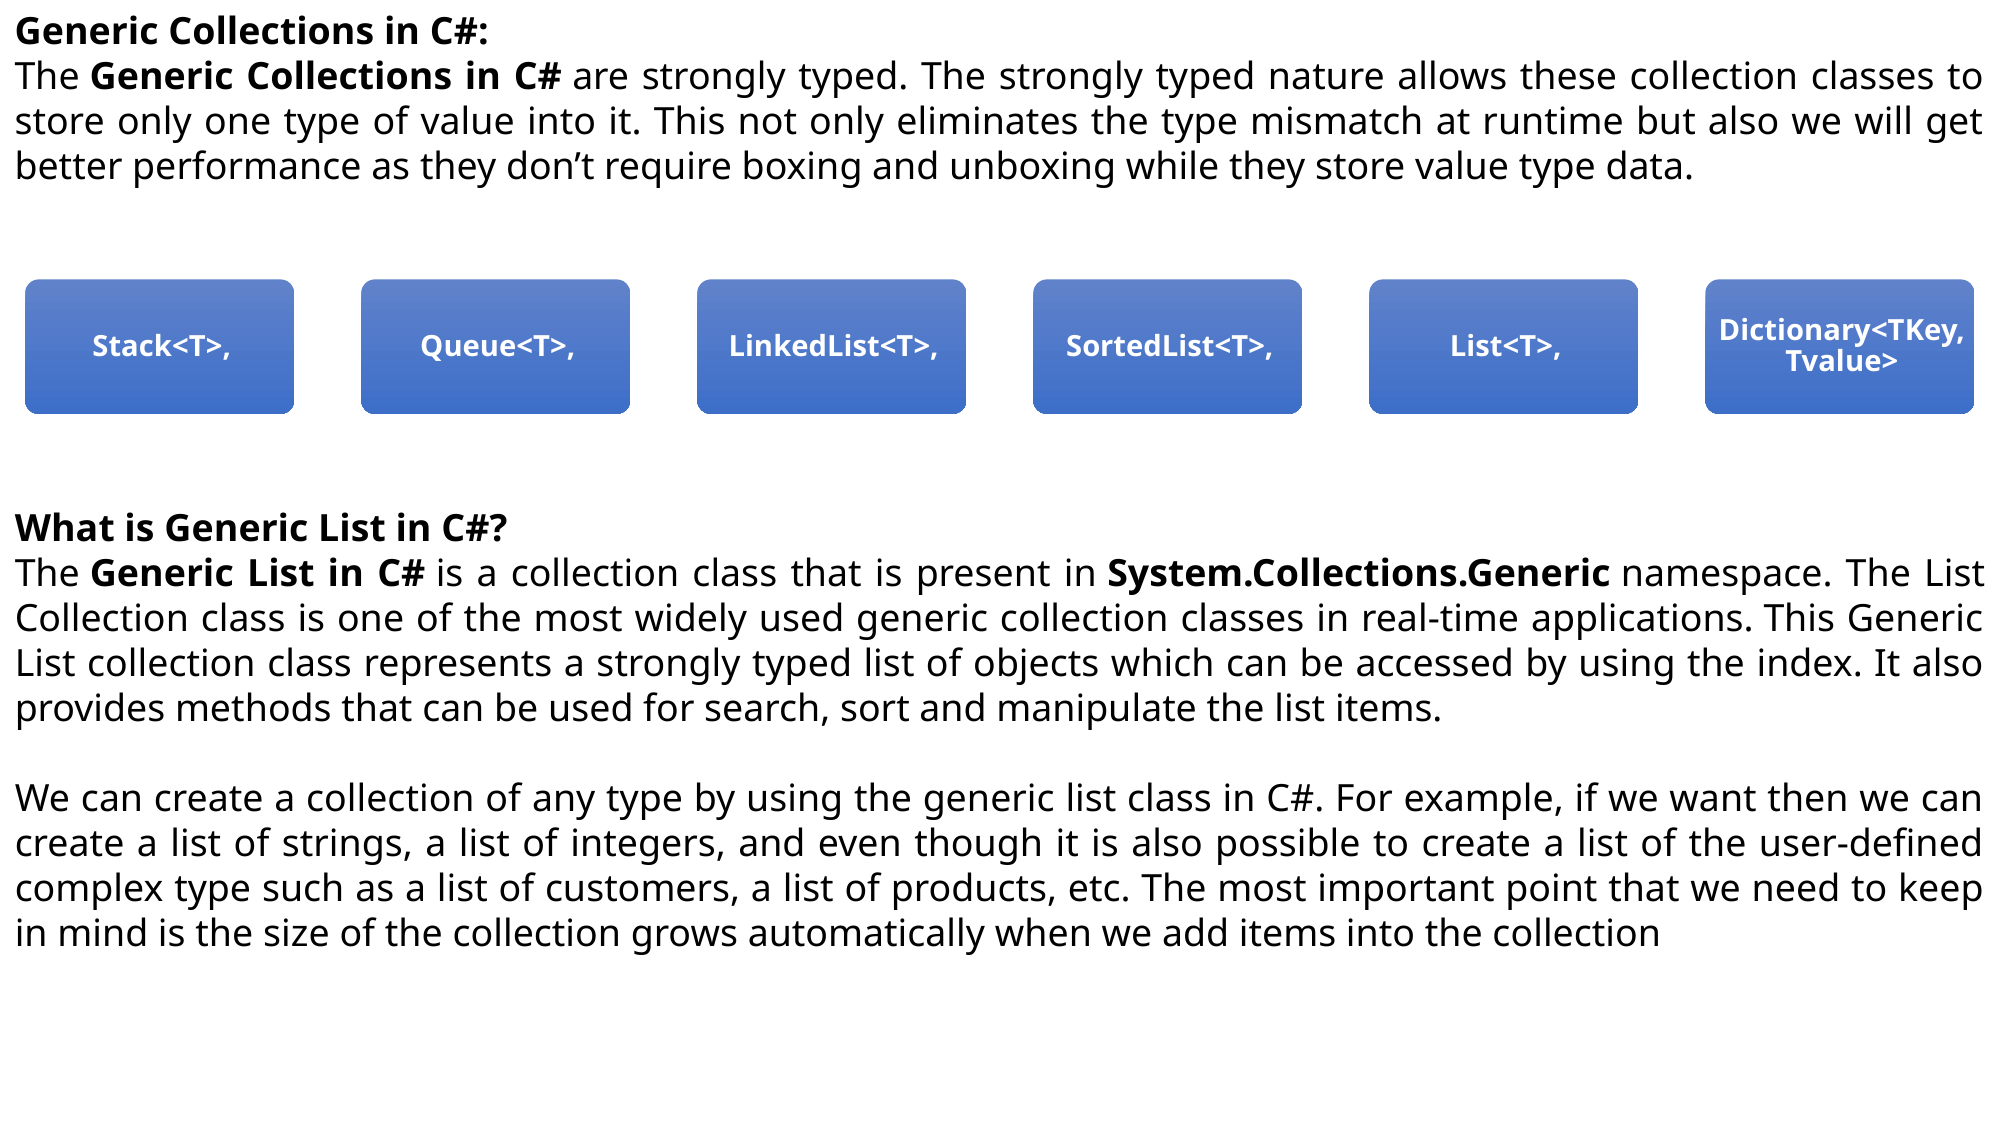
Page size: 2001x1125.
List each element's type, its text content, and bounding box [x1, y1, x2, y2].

text_box Generic Collections in C#: The Generic Collections in C# are strongly typed. The strongly typed nature allows these collection classes to store only one type of value into it. This not only eliminates the type mismatch at runtime but also we will get better performance as they don’t require boxing and unboxing while they store value type data. [0, 0, 2000, 195]
text_box What is Generic List in C#? The Generic List in C# is a collection class that is present in System.Collections.Generic namespace. The List Collection class is one of the most widely used generic collection classes in real-time applications. This Generic List collection class represents a strongly typed list of objects which can be accessed by using the index. It also provides methods that can be used for search, sort and manipulate the list items. We can create a collection of any type by using the generic list class in C#. For example, if we want then we can create a list of strings, a list of integers, and even though it is also possible to create a list of the user-defined complex type such as a list of customers, a list of products, etc. The most important point that we need to keep in mind is the size of the collection grows automatically when we add items into the collection [0, 496, 2000, 962]
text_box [23, 217, 1976, 476]
